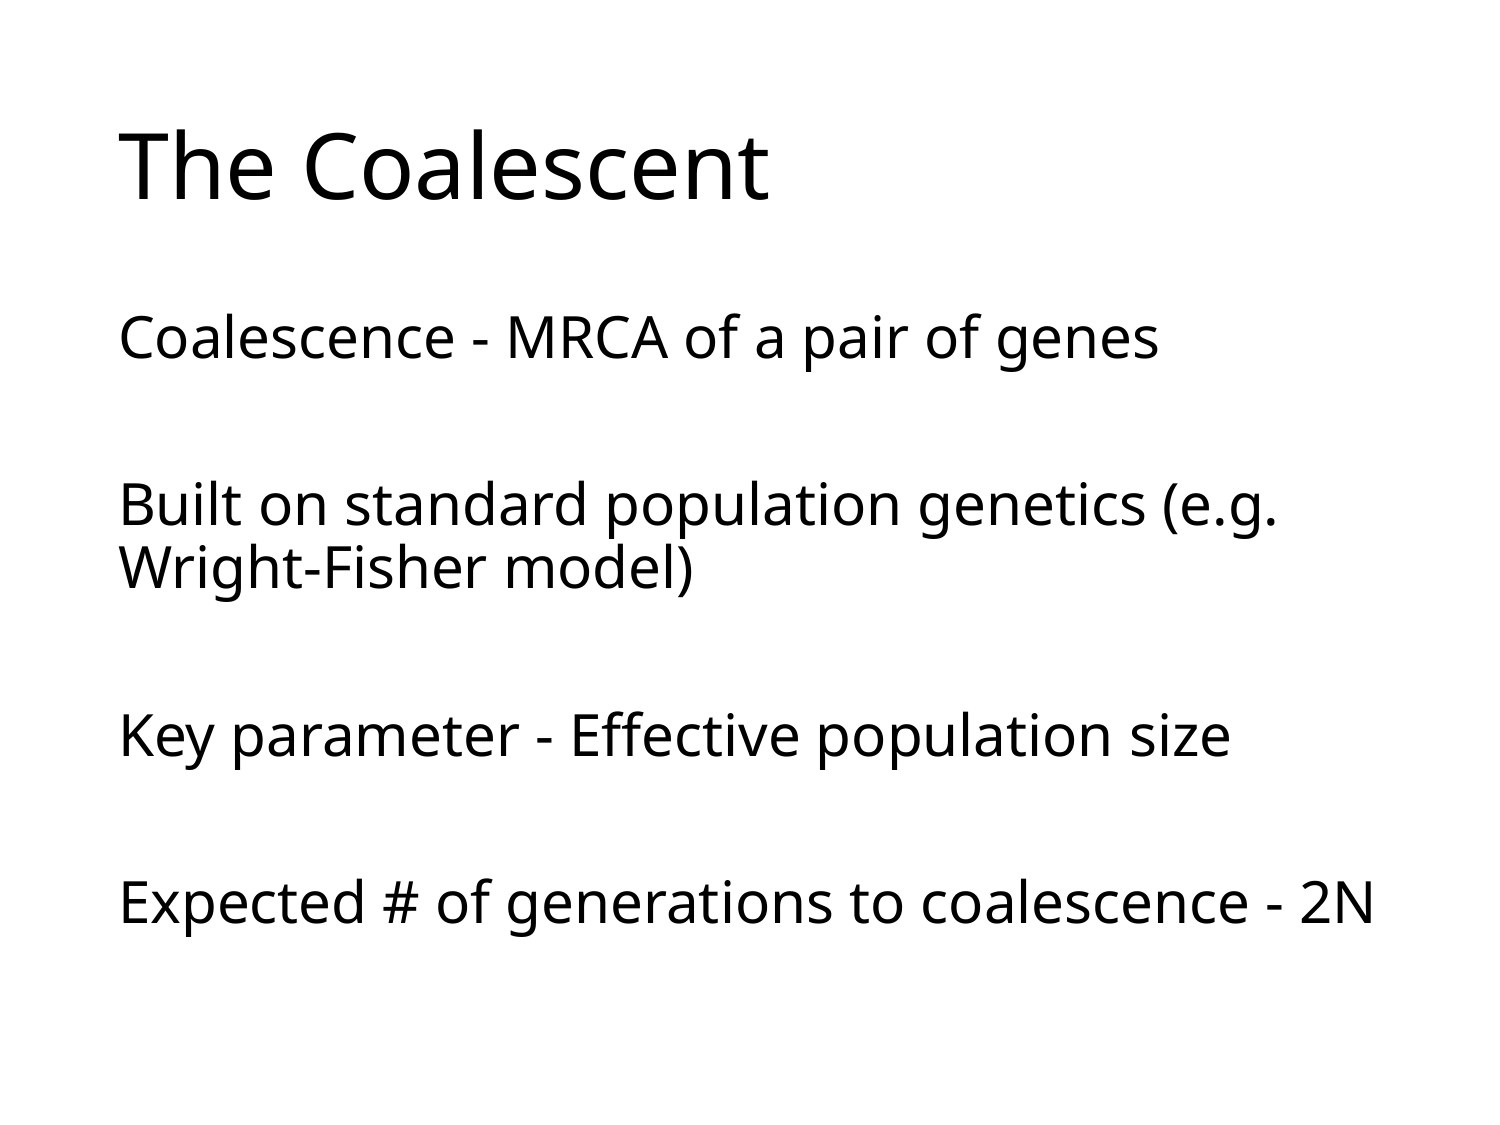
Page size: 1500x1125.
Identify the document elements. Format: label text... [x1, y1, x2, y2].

list Coalescence - MRCA of a pair of genes Built on standard population genetics (e.g. Wright-Fisher model) Key parameter - Effective population size Expected # of generations to coalescence - 2N [103, 300, 1397, 1015]
title The Coalescent [103, 60, 1397, 279]
